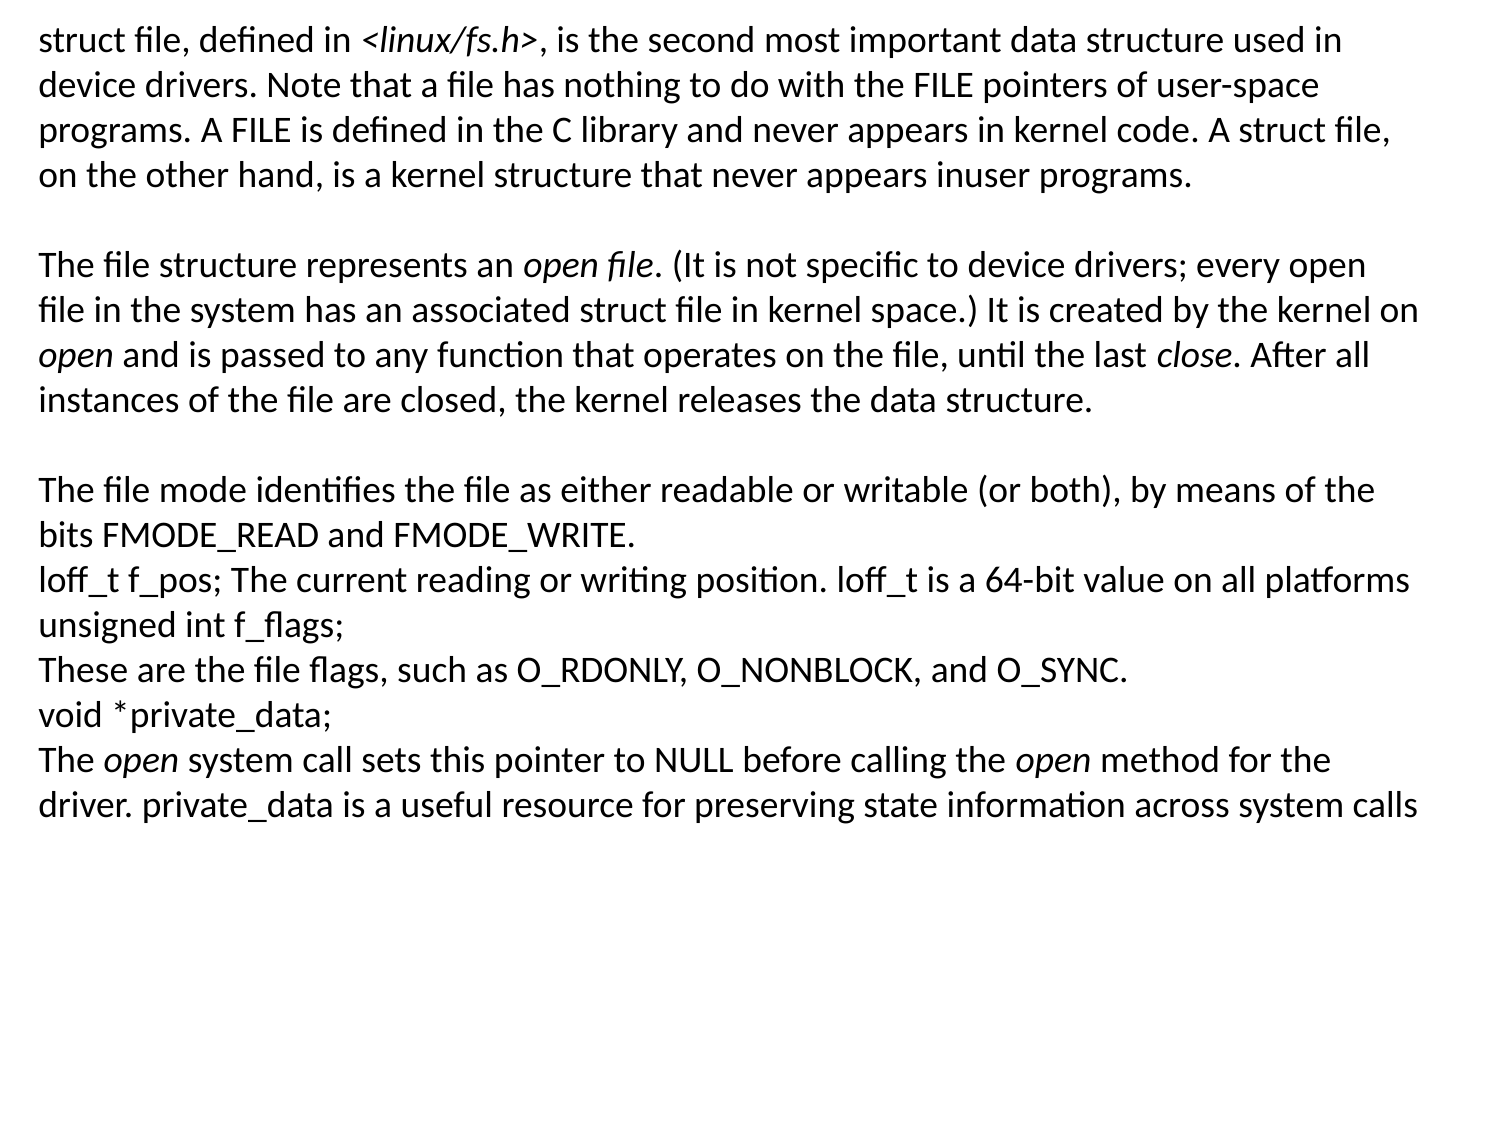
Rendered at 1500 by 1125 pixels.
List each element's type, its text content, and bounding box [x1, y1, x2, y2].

text_box struct file, defined in <linux/fs.h>, is the second most important data structure used in device drivers. Note that a file has nothing to do with the FILE pointers of user-space programs. A FILE is defined in the C library and never appears in kernel code. A struct file, on the other hand, is a kernel structure that never appears inuser programs. The file structure represents an open file. (It is not specific to device drivers; every open file in the system has an associated struct file in kernel space.) It is created by the kernel on open and is passed to any function that operates on the file, until the last close. After all instances of the file are closed, the kernel releases the data structure. The file mode identifies the file as either readable or writable (or both), by means of the bits FMODE_READ and FMODE_WRITE. loff_t f_pos; The current reading or writing position. loff_t is a 64-bit value on all platforms unsigned int f_flags; These are the file flags, such as O_RDONLY, O_NONBLOCK, and O_SYNC. void *private_data; The open system call sets this pointer to NULL before calling the open method for the driver. private_data is a useful resource for preserving state information across system calls [23, 7, 1437, 832]
